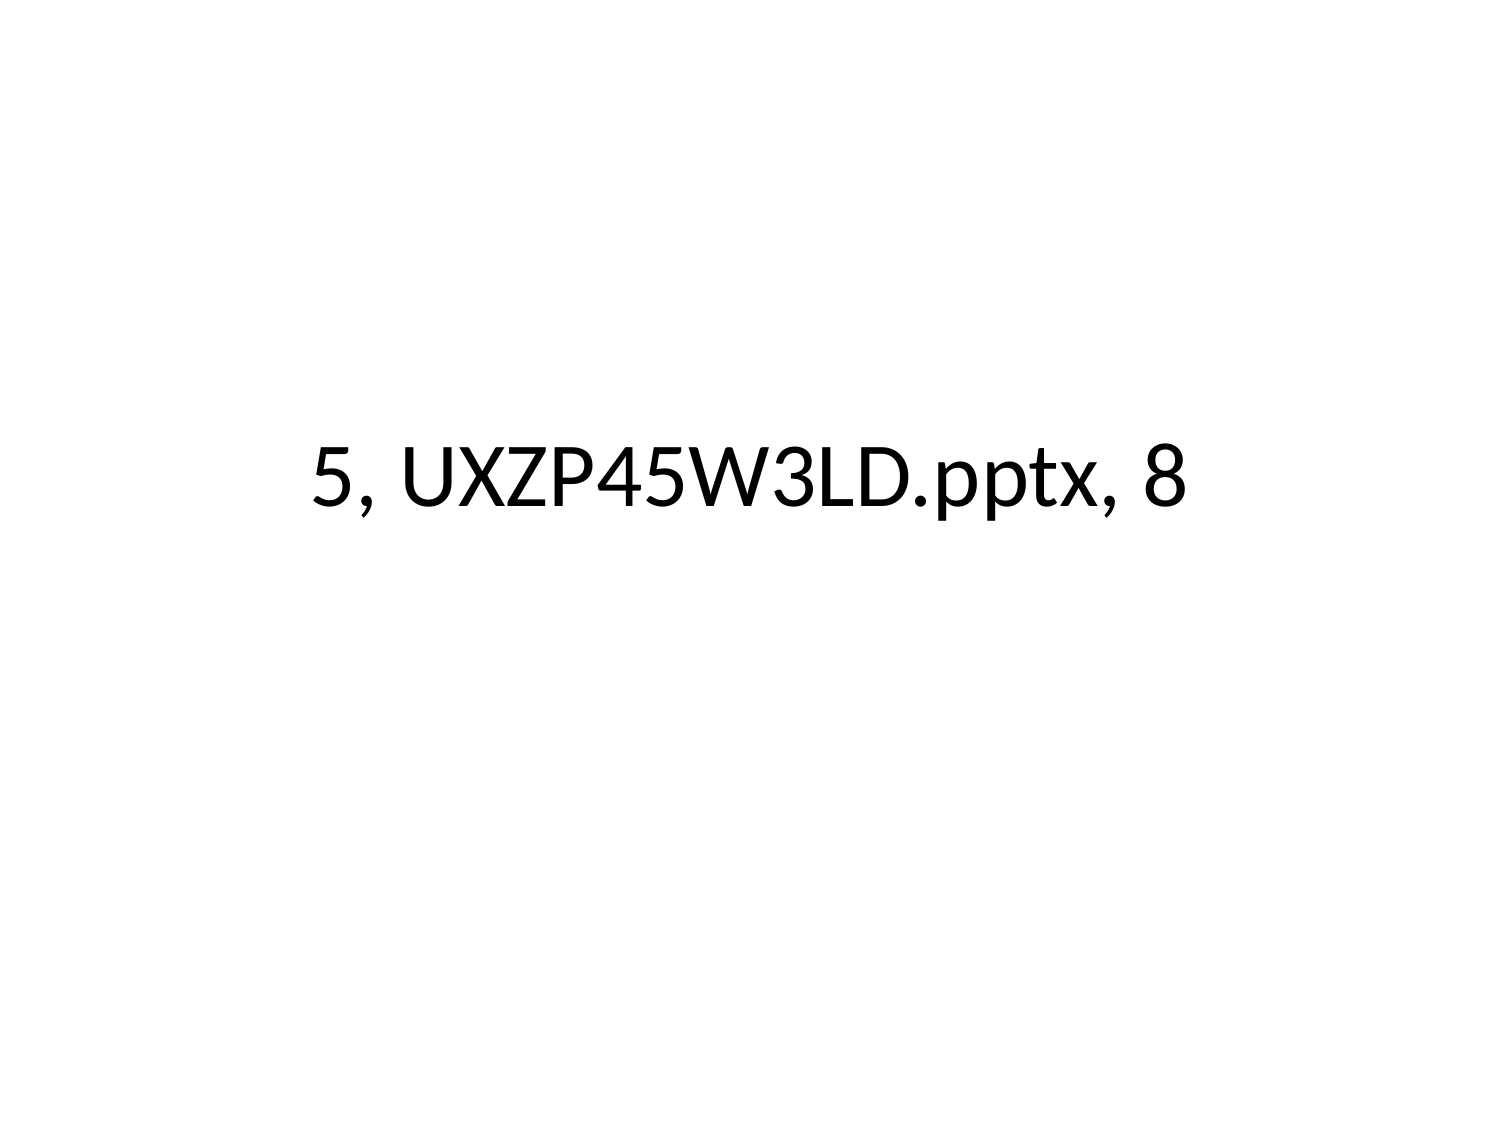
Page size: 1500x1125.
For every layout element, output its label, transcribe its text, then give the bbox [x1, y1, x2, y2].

title 5, UXZP45W3LD.pptx, 8 [112, 349, 1388, 591]
